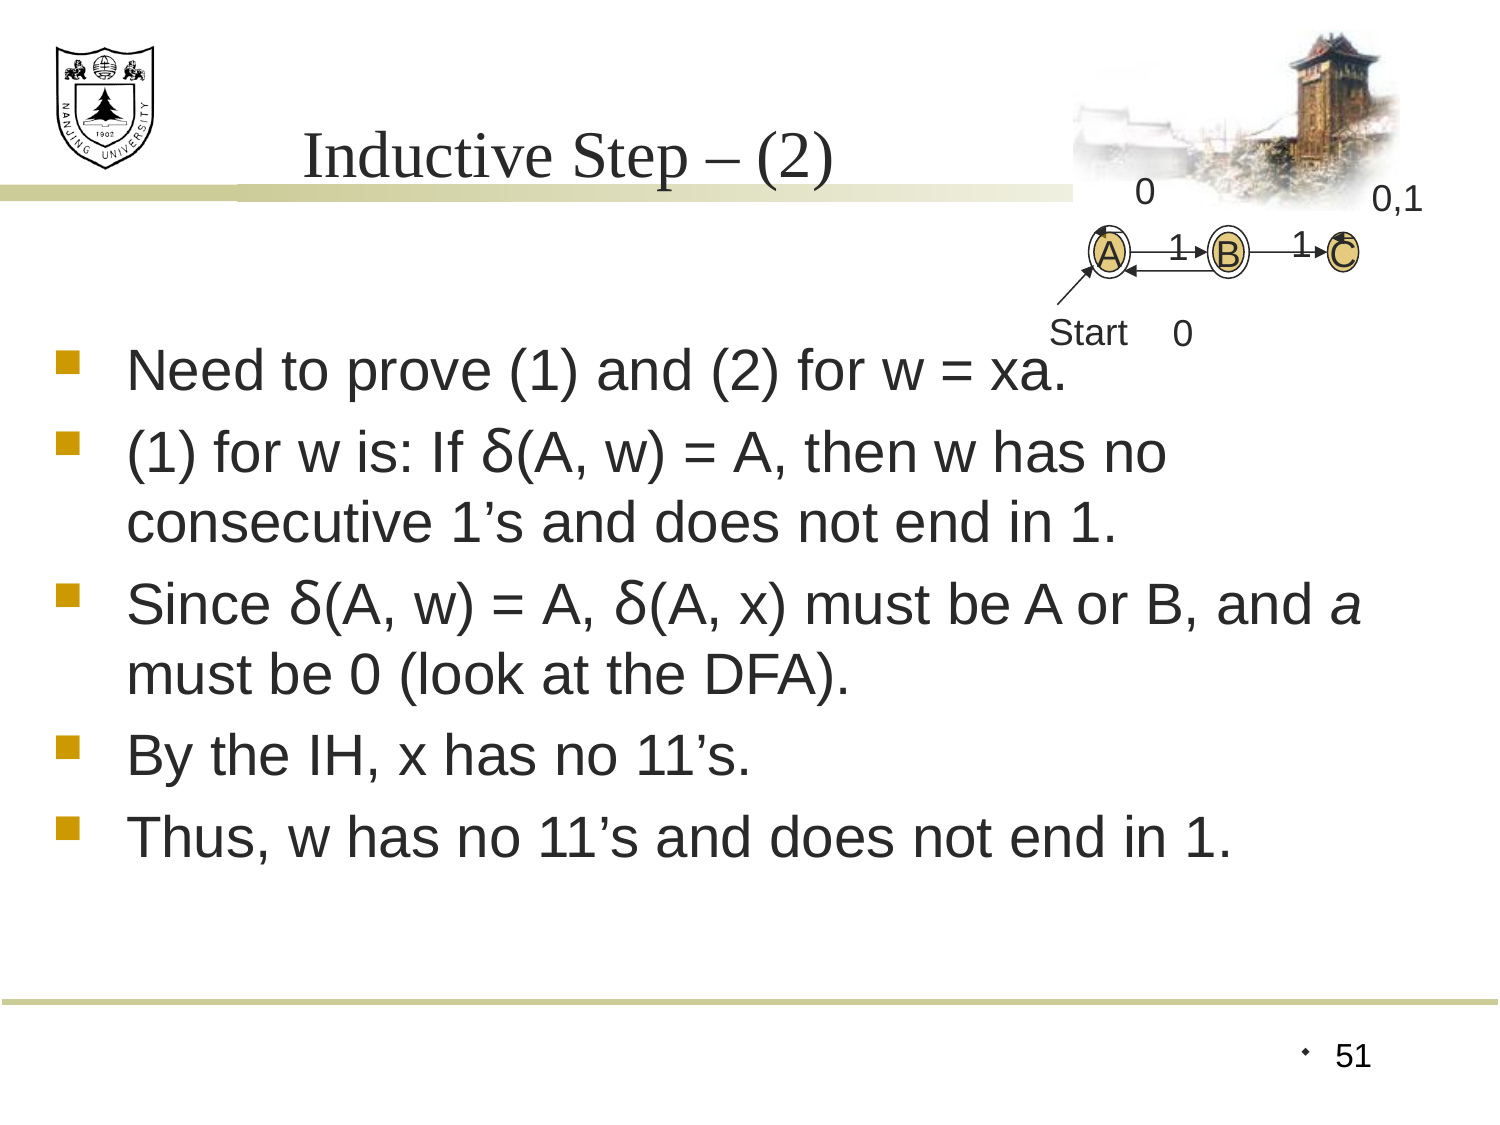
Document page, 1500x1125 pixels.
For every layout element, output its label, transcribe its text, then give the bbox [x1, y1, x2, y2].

title Inductive Step – (2) [112, 10, 1025, 199]
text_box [1020, 159, 1448, 377]
picture [50, 42, 112, 173]
picture [1073, 30, 1400, 159]
picture [1425, 999, 1498, 1005]
list Need to prove (1) and (2) for w = xa. (1) for w is: If δ(A, w) = A, then w has no consecutive 1’s and does not end in 1. Since δ(A, w) = A, δ(A, x) must be A or B, and a must be 0 (look at the DFA). By the IH, x has no 11’s. Thus, w has no 11’s and does not end in 1. [37, 324, 1425, 1038]
slide_number 51 [1234, 1038, 1388, 1107]
picture [2, 999, 37, 1005]
